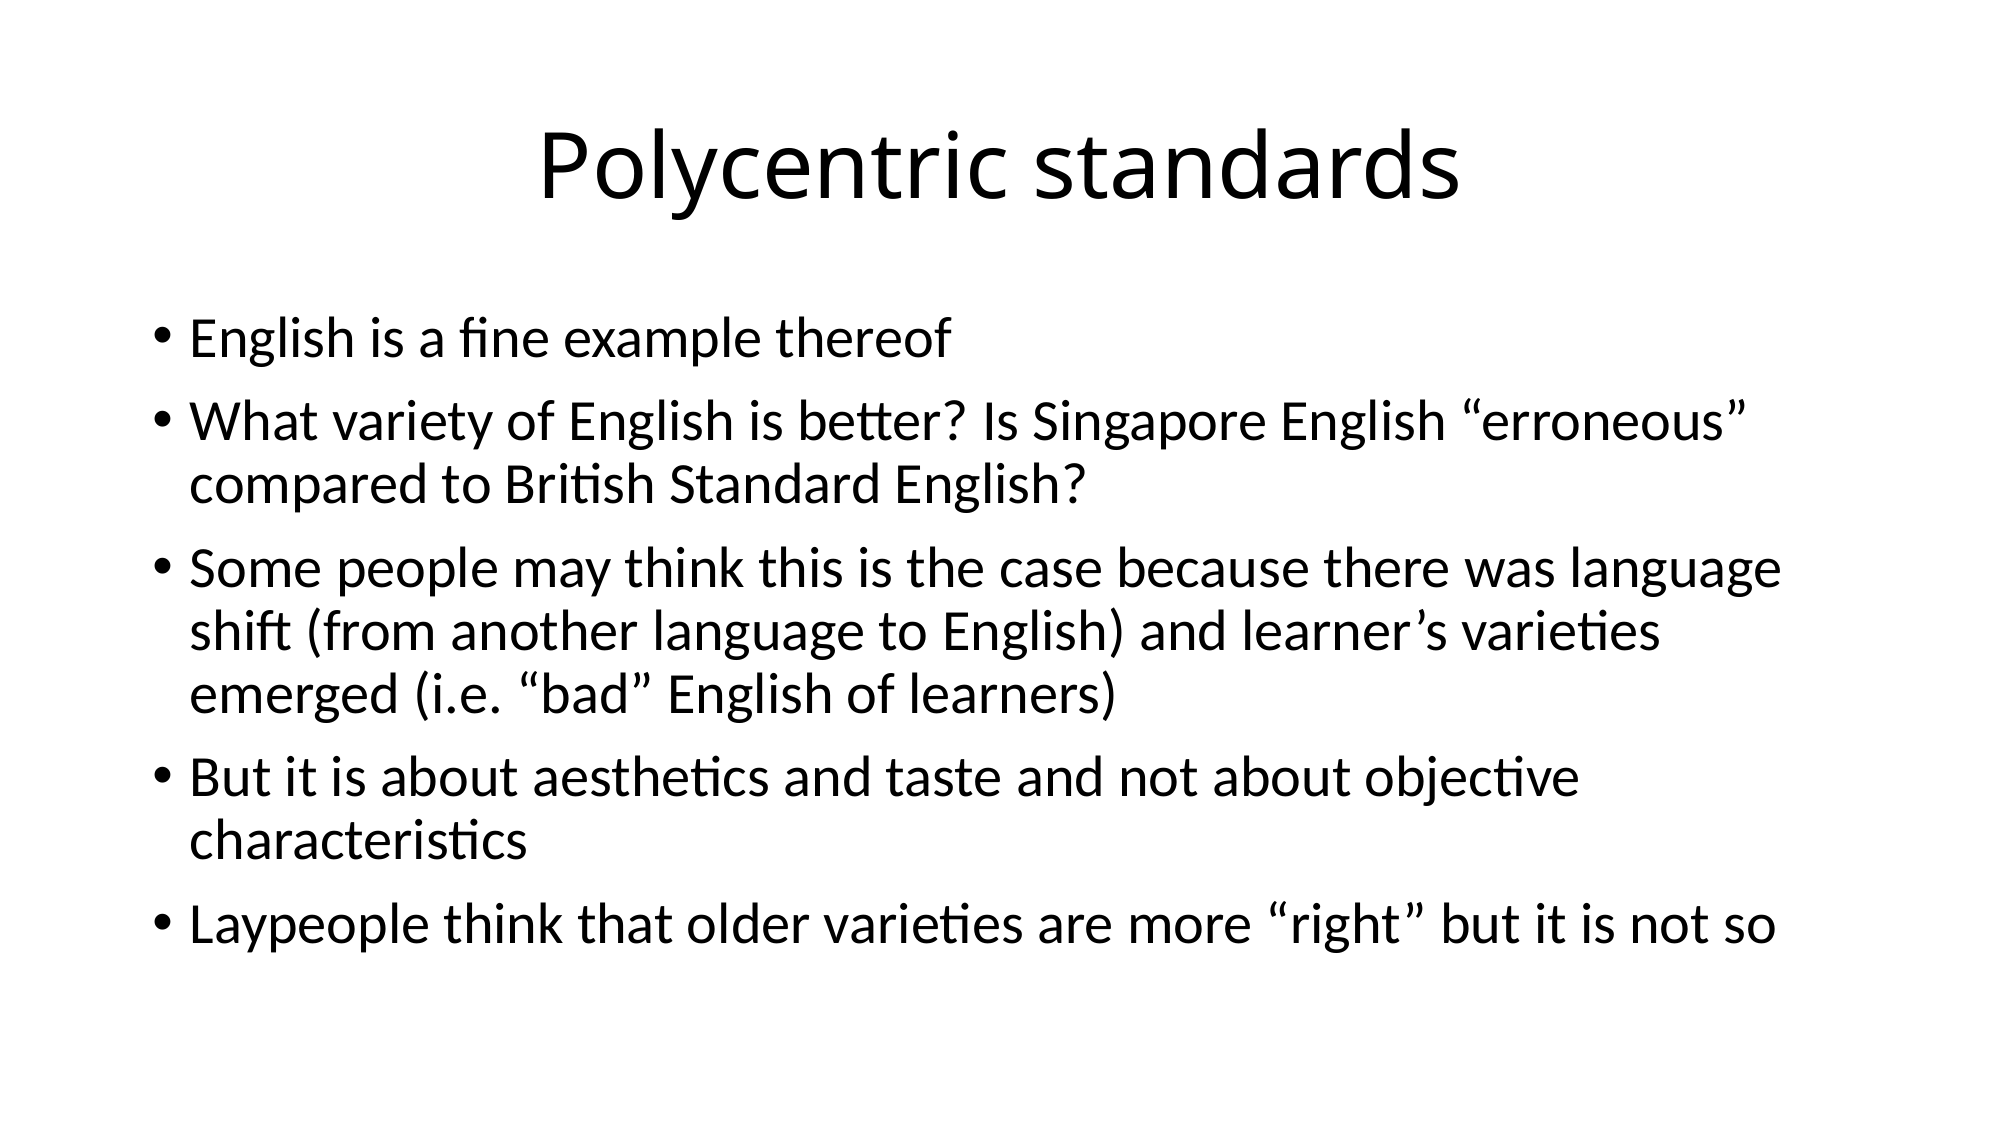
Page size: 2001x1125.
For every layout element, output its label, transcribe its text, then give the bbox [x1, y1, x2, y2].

title Polycentric standards [137, 59, 1863, 278]
list English is a fine example thereof What variety of English is better? Is Singapore English “erroneous” compared to British Standard English? Some people may think this is the case because there was language shift (from another language to English) and learner’s varieties emerged (i.e. “bad” English of learners) But it is about aesthetics and taste and not about objective characteristics Laypeople think that older varieties are more “right” but it is not so [137, 299, 1863, 1014]
